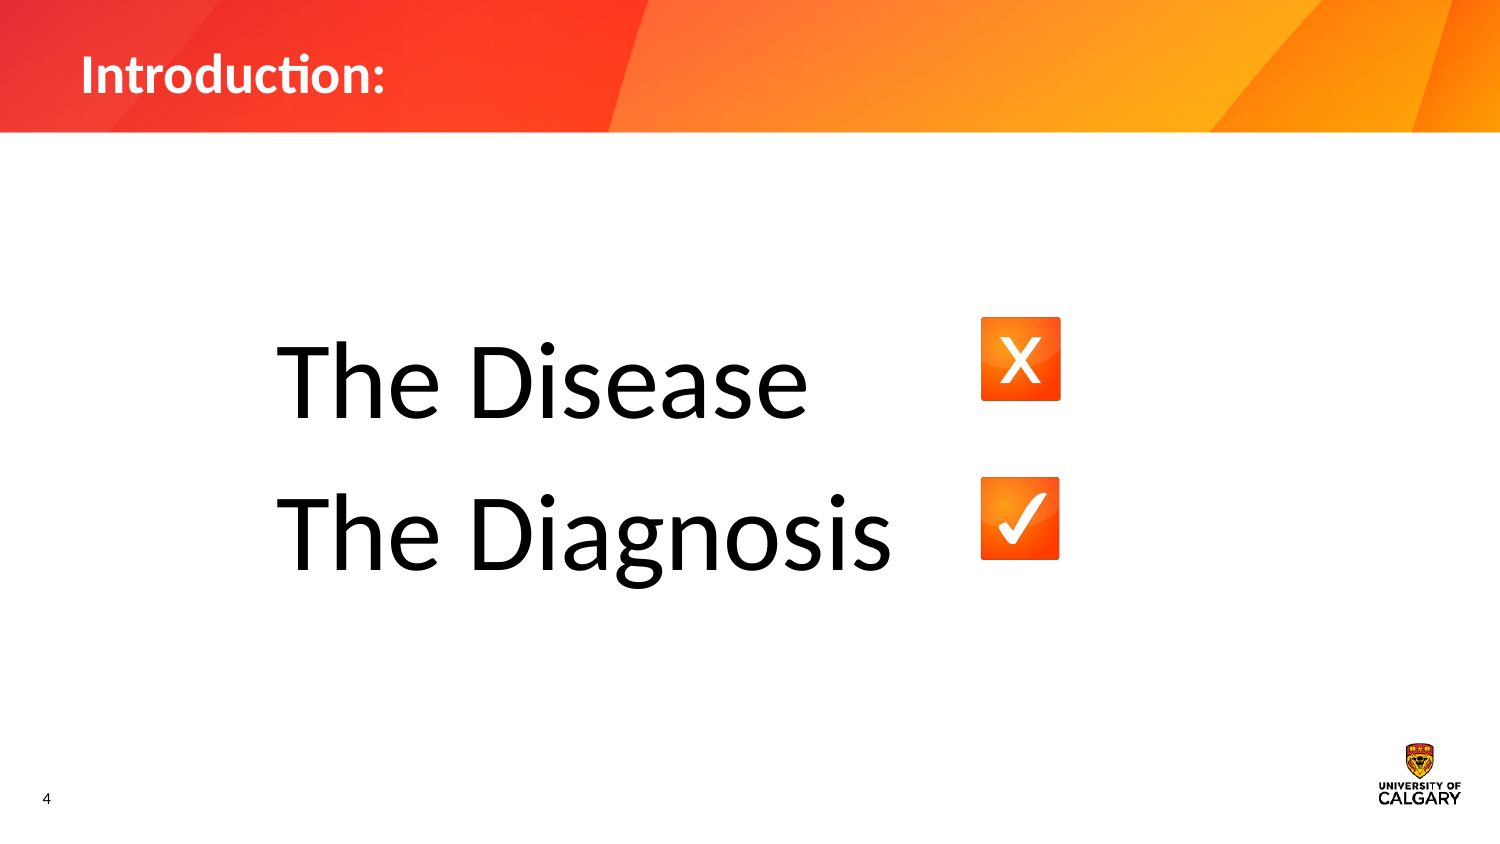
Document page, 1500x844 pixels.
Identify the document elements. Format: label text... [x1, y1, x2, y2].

title Introduction: [69, 5, 1363, 133]
picture [0, 0, 1500, 844]
slide_number ‹#› [31, 782, 369, 828]
text_box The Disease The Diagnosis [236, 280, 1264, 398]
